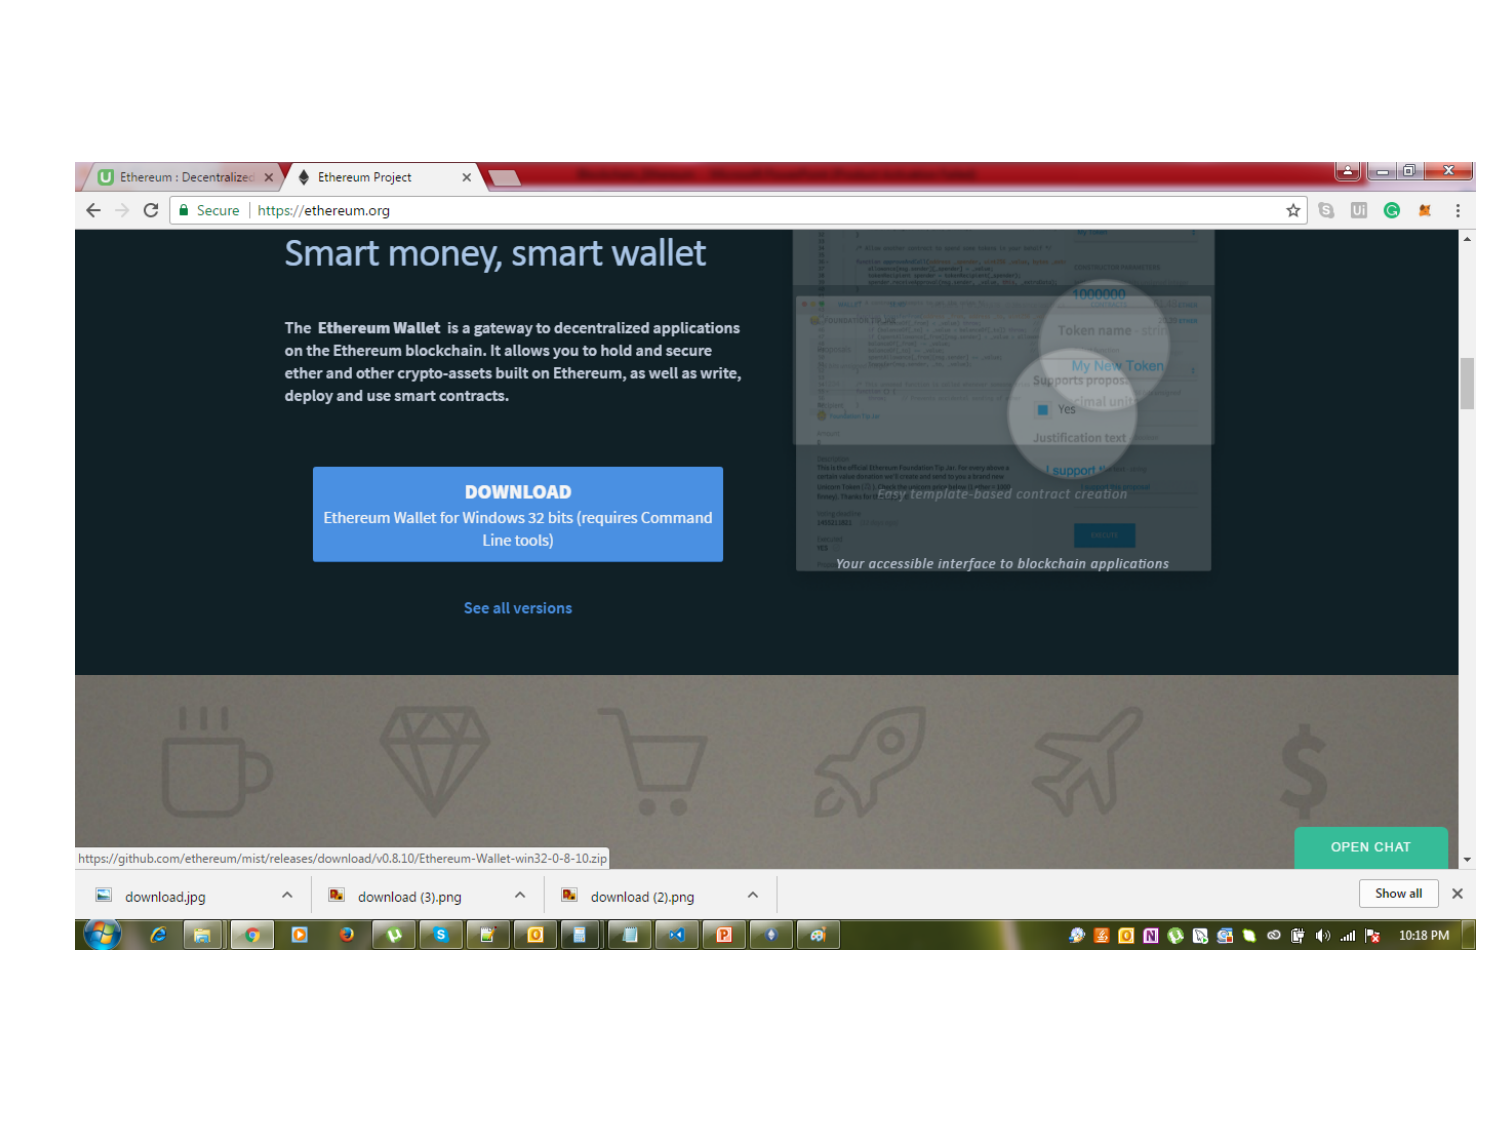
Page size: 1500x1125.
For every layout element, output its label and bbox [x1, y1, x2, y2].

picture [74, 162, 1476, 951]
